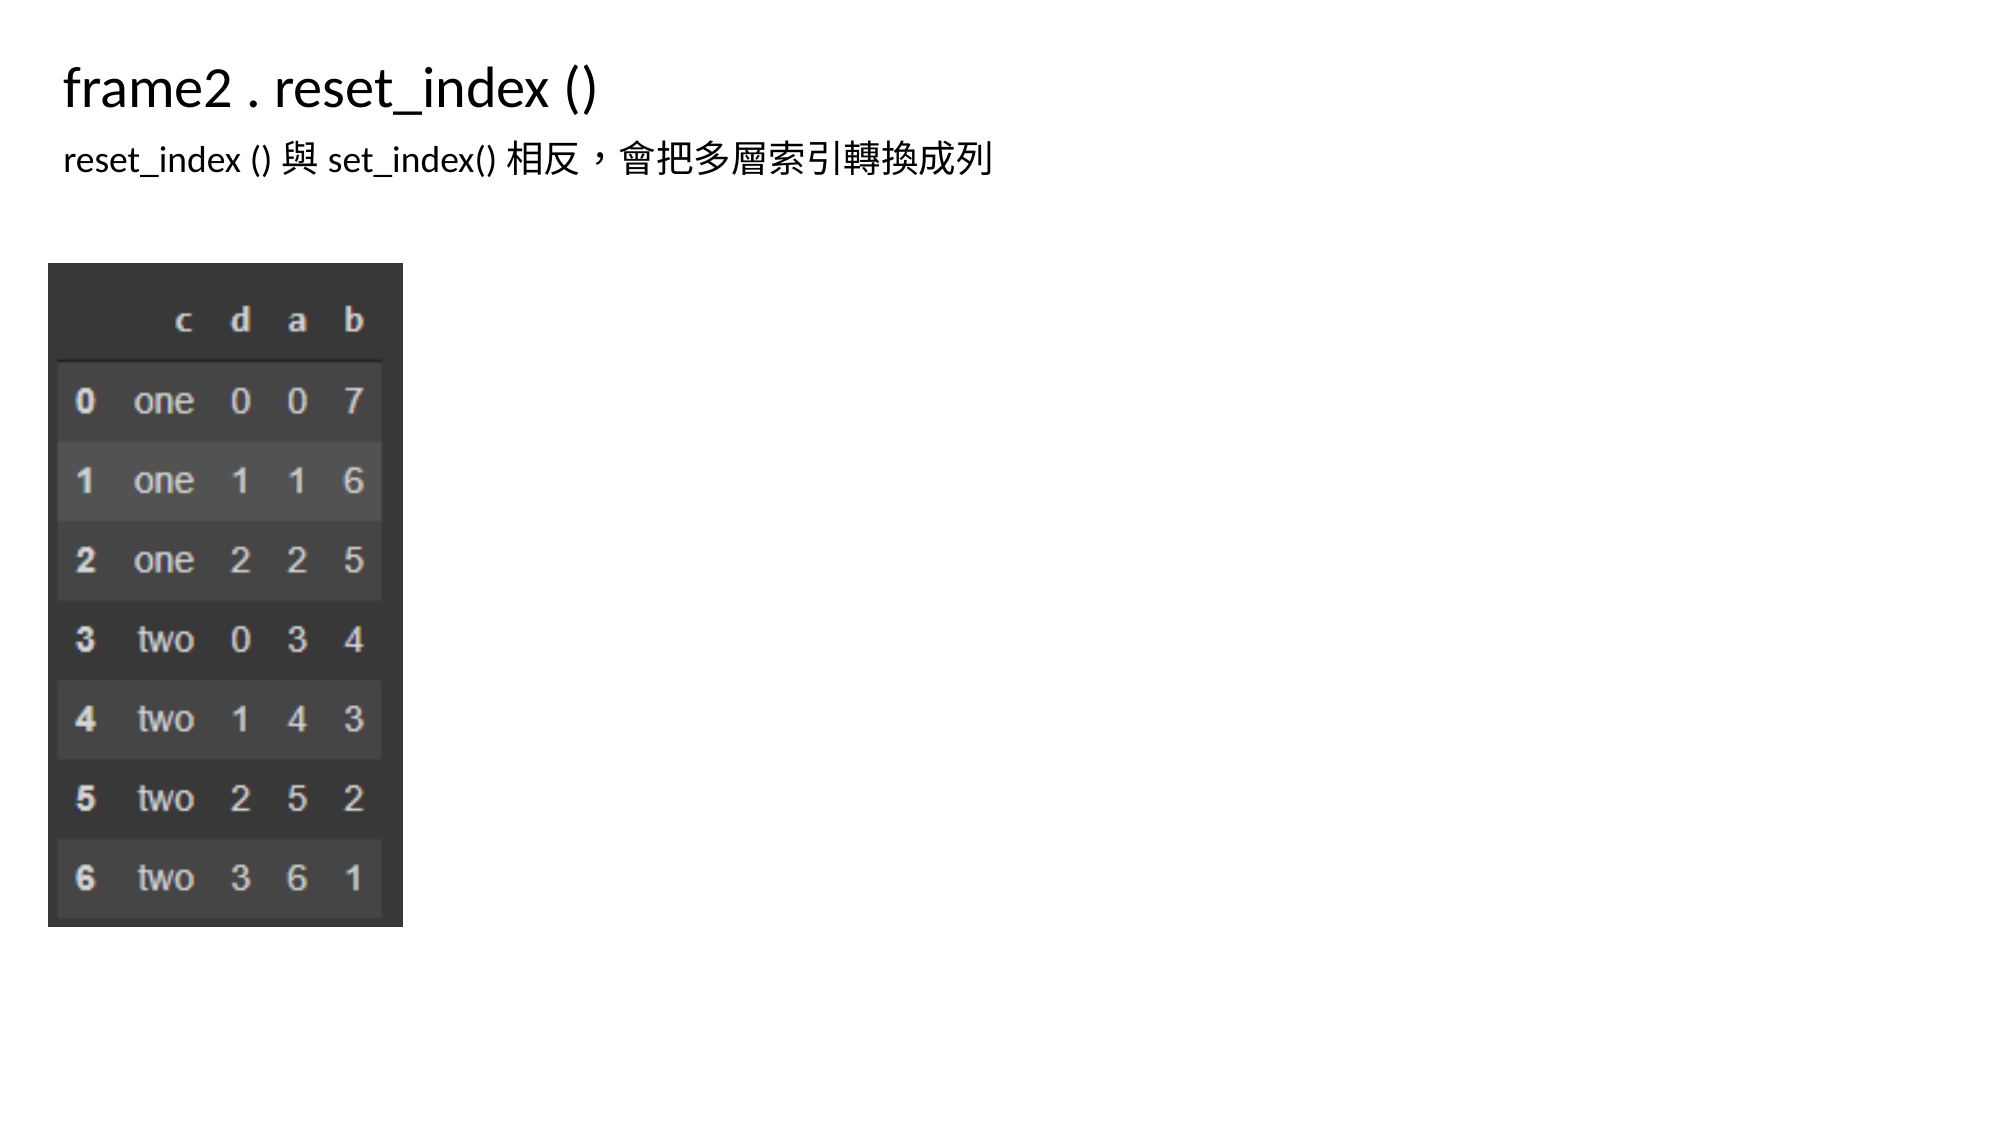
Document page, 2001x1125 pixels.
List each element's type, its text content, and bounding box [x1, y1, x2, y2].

text_box reset_index ()與set_index()相反，會把多層索引轉換成列 [48, 127, 1133, 188]
picture [48, 263, 403, 928]
text_box frame2 . reset_index () [48, 41, 1335, 127]
